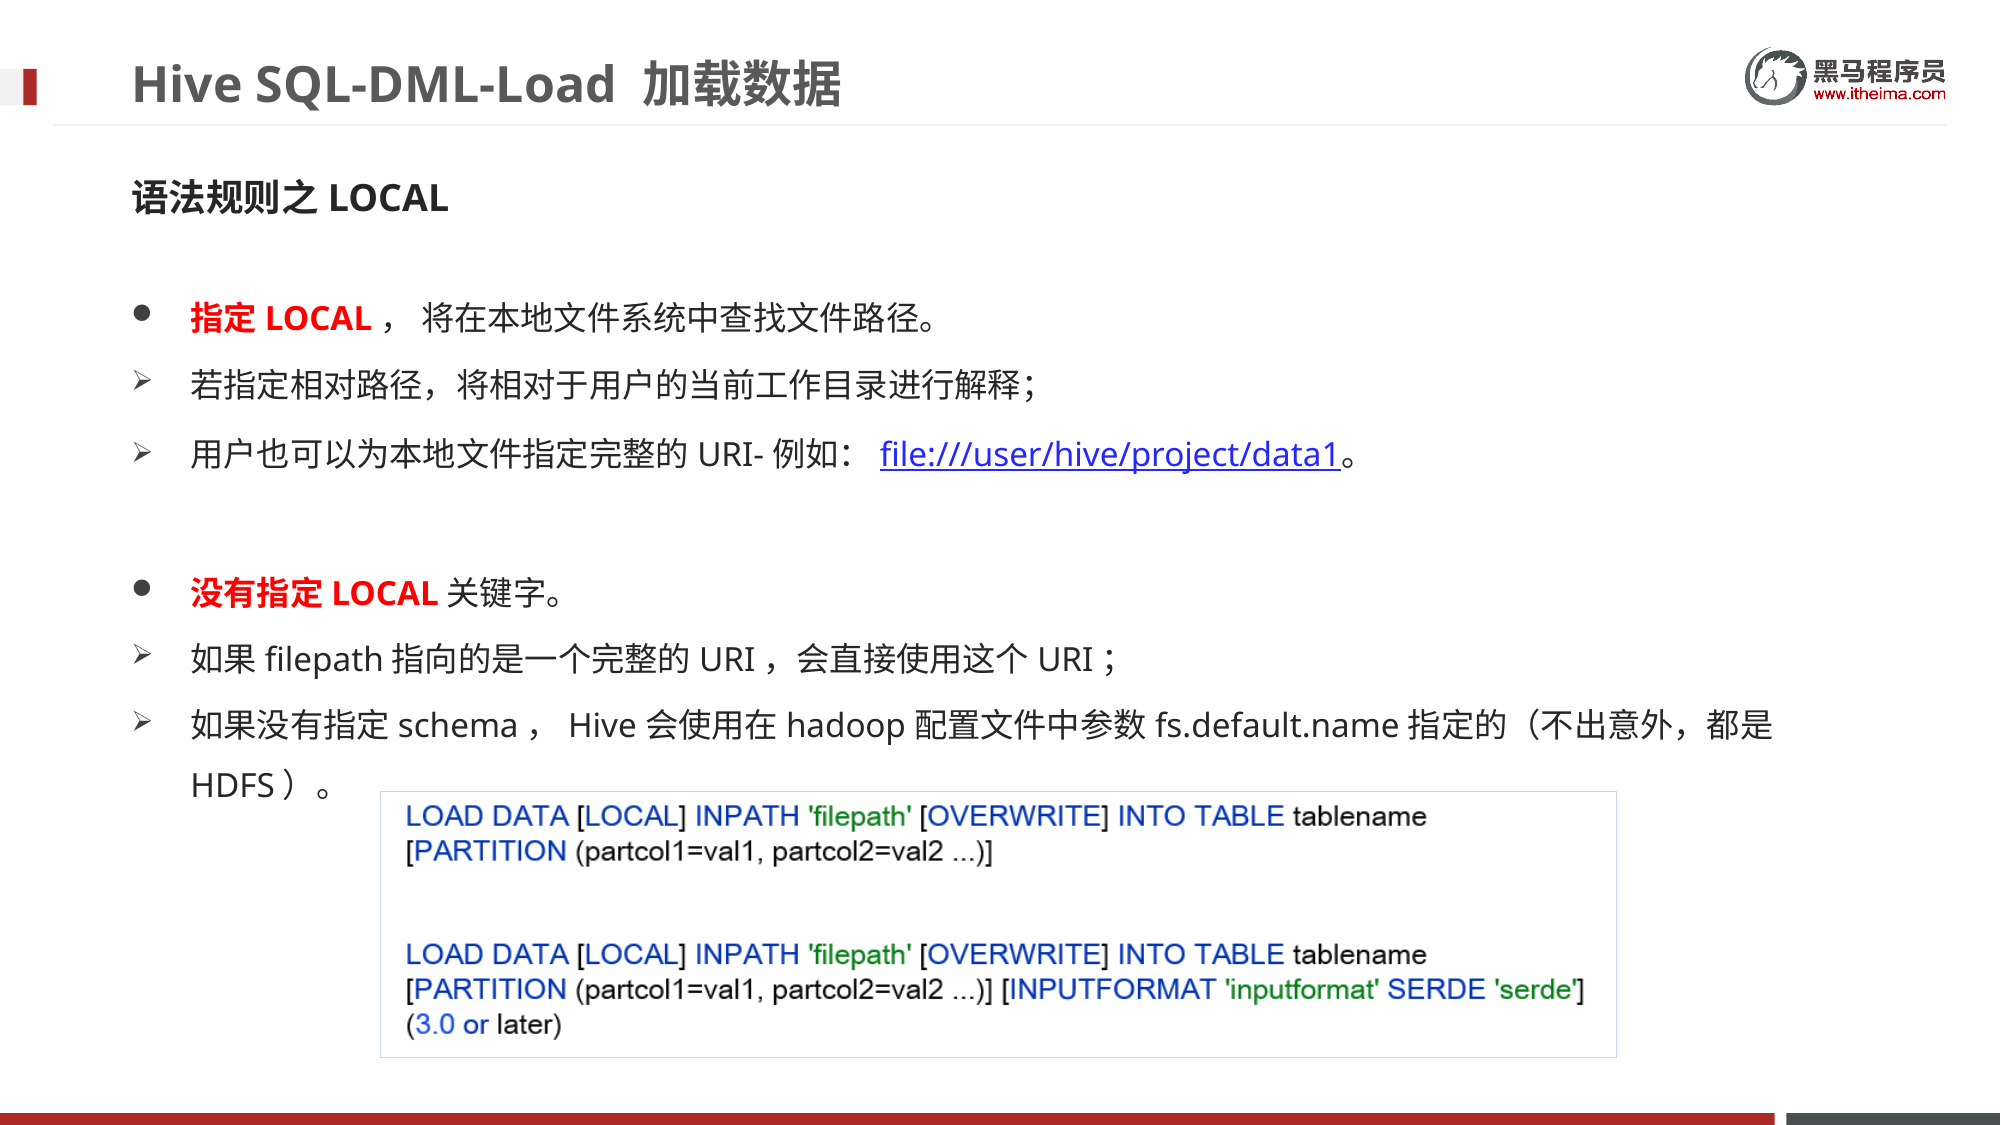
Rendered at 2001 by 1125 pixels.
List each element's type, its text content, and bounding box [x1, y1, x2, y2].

list 指定LOCAL， 将在本地文件系统中查找文件路径。 若指定相对路径，将相对于用户的当前工作目录进行解释； 用户也可以为本地文件指定完整的URI-例如：file:///user/hive/project/data1。 没有指定LOCAL关键字。 如果filepath指向的是一个完整的URI，会直接使用这个URI； 如果没有指定schema，Hive会使用在hadoop配置文件中参数fs.default.name指定的（不出意外，都是HDFS）。 [116, 270, 1880, 963]
picture [379, 791, 1617, 1058]
title Hive SQL-DML-Load 加载数据 [116, 40, 1556, 125]
list 语法规则之LOCAL [116, 154, 1880, 239]
picture [1744, 46, 1946, 106]
